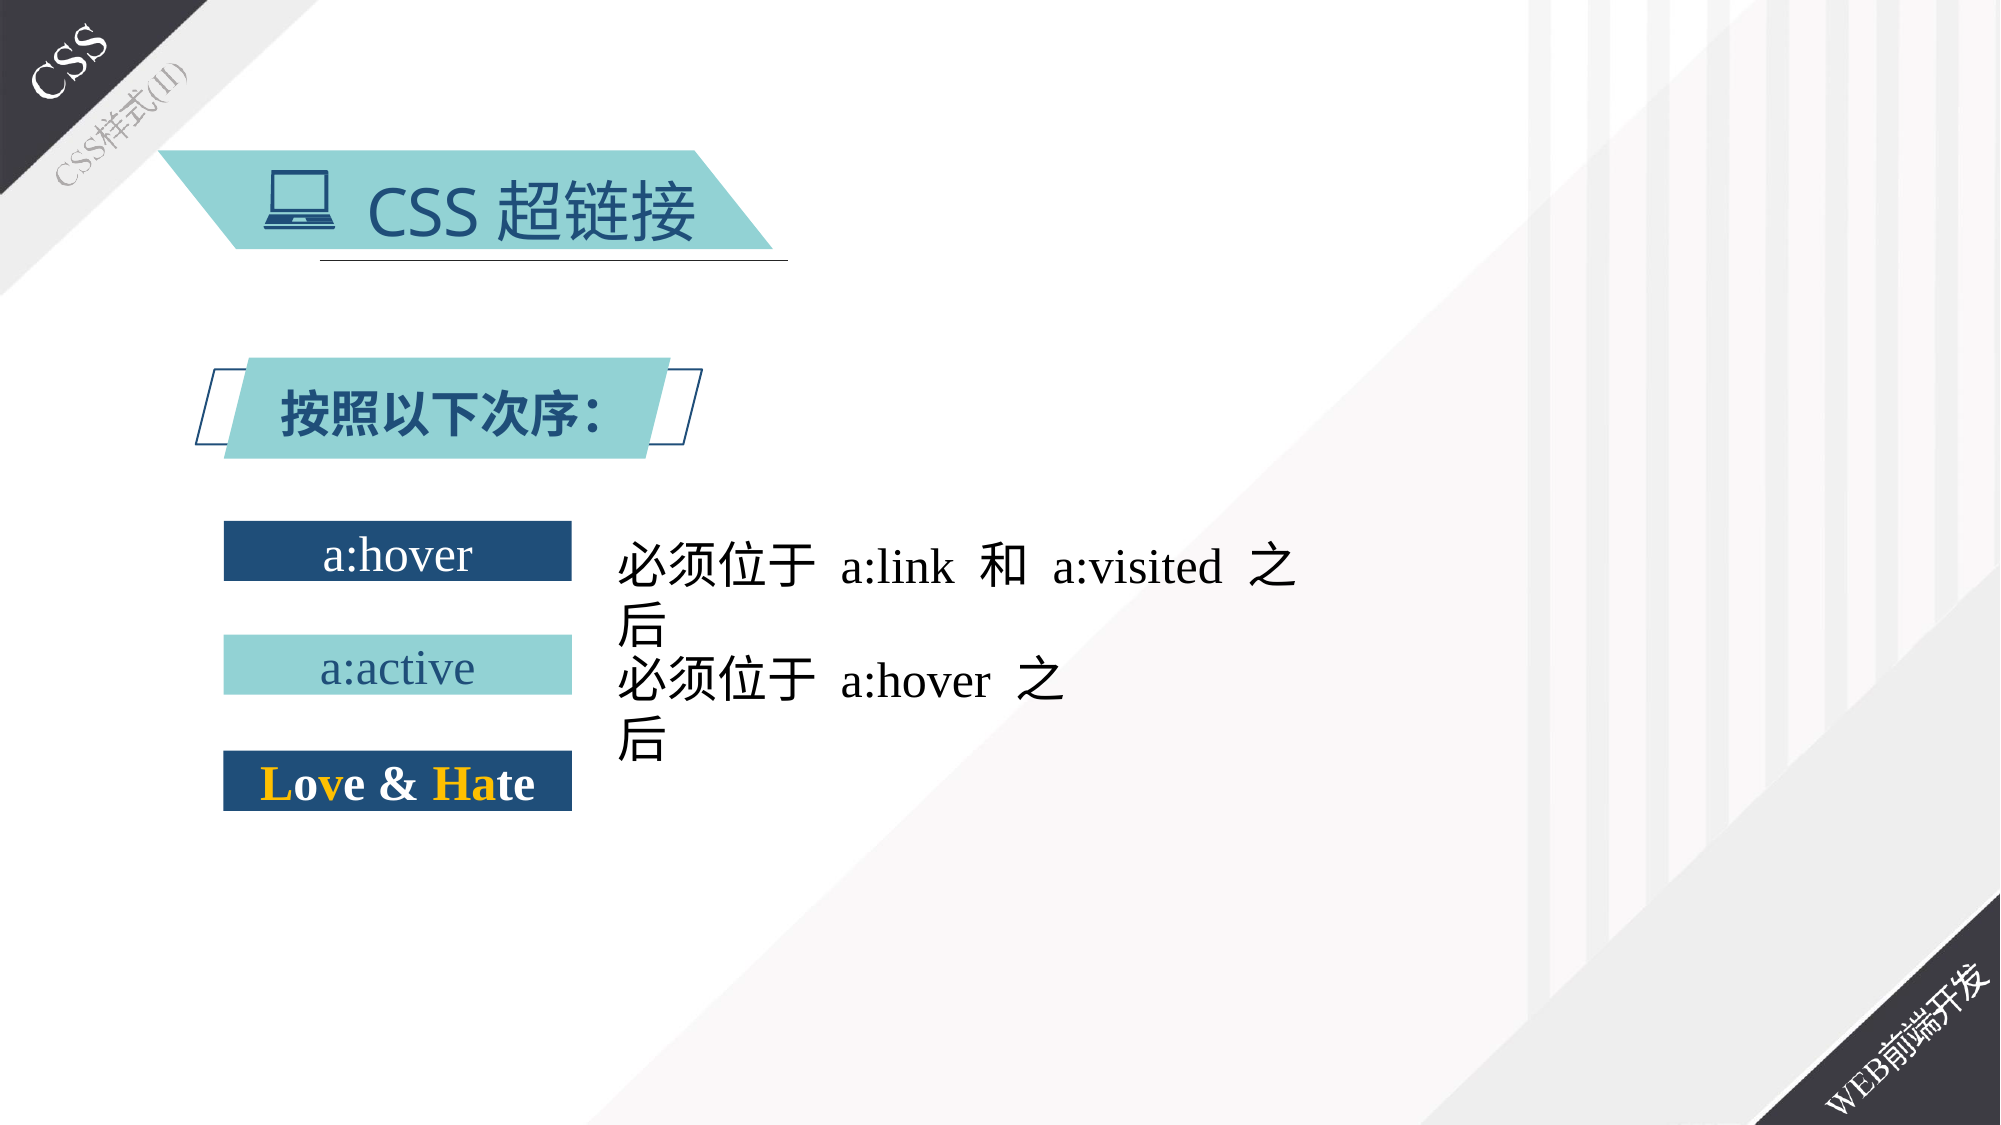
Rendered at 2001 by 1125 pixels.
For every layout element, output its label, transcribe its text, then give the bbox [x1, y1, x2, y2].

text_box [264, 214, 334, 224]
text_box [195, 369, 245, 445]
text_box 必须位于 a:hover 之后 [615, 647, 1095, 768]
picture [0, 0, 2000, 1125]
text_box [157, 150, 710, 250]
text_box a:hover [223, 520, 572, 581]
text_box [650, 369, 703, 445]
text_box [270, 170, 329, 213]
title CSS超链接 [364, 170, 1636, 358]
text_box Love & Hate [223, 750, 572, 811]
text_box 必须位于 a:link 和 a:visited 之后 [615, 533, 1302, 654]
text_box a:active [223, 634, 572, 695]
text_box 按照以下次序： [278, 382, 633, 443]
text_box [223, 357, 671, 459]
text_box [263, 226, 336, 230]
